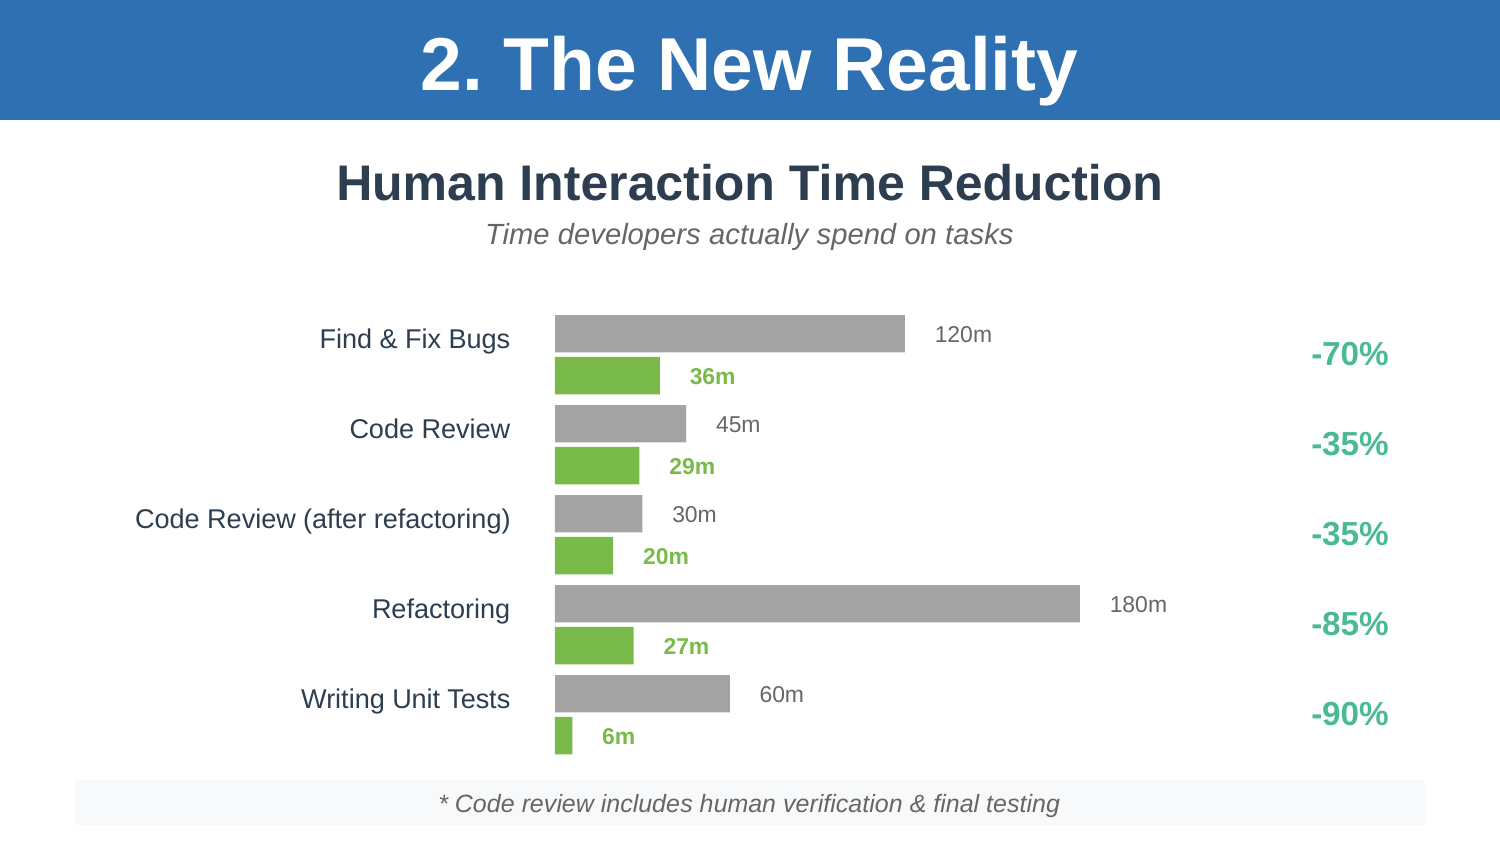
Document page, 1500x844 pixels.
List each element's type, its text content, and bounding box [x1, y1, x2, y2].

text_box -35% [1274, 412, 1425, 473]
text_box [554, 356, 660, 395]
text_box [555, 315, 905, 353]
text_box -85% [1274, 592, 1425, 653]
text_box 20m [628, 536, 749, 575]
text_box * Code review includes human verification & final testing [74, 779, 1425, 825]
text_box -35% [1274, 502, 1425, 563]
text_box 120m [919, 315, 1040, 353]
text_box 29m [654, 446, 775, 485]
text_box -70% [1274, 322, 1425, 383]
text_box Code Review (after refactoring) [74, 494, 525, 540]
text_box 180m [1094, 585, 1215, 623]
text_box [554, 446, 640, 485]
text_box Find & Fix Bugs [74, 314, 525, 360]
text_box [554, 536, 614, 575]
text_box [0, 0, 1500, 120]
text_box 30m [657, 495, 778, 533]
text_box [554, 585, 1080, 623]
text_box 60m [744, 675, 865, 713]
text_box 6m [587, 716, 708, 755]
text_box [554, 626, 634, 665]
text_box [555, 405, 687, 443]
text_box [554, 716, 573, 755]
text_box Time developers actually spend on tasks [74, 209, 1425, 255]
text_box 36m [674, 356, 795, 395]
text_box Human Interaction Time Reduction [74, 149, 1425, 209]
text_box 27m [648, 626, 769, 665]
text_box 2. The New Reality [74, 14, 1425, 105]
text_box [554, 495, 643, 533]
text_box Refactoring [74, 584, 525, 630]
text_box Writing Unit Tests [74, 674, 525, 720]
text_box Code Review [74, 404, 525, 450]
text_box -90% [1274, 682, 1425, 743]
text_box [555, 675, 730, 713]
text_box 45m [701, 405, 822, 443]
